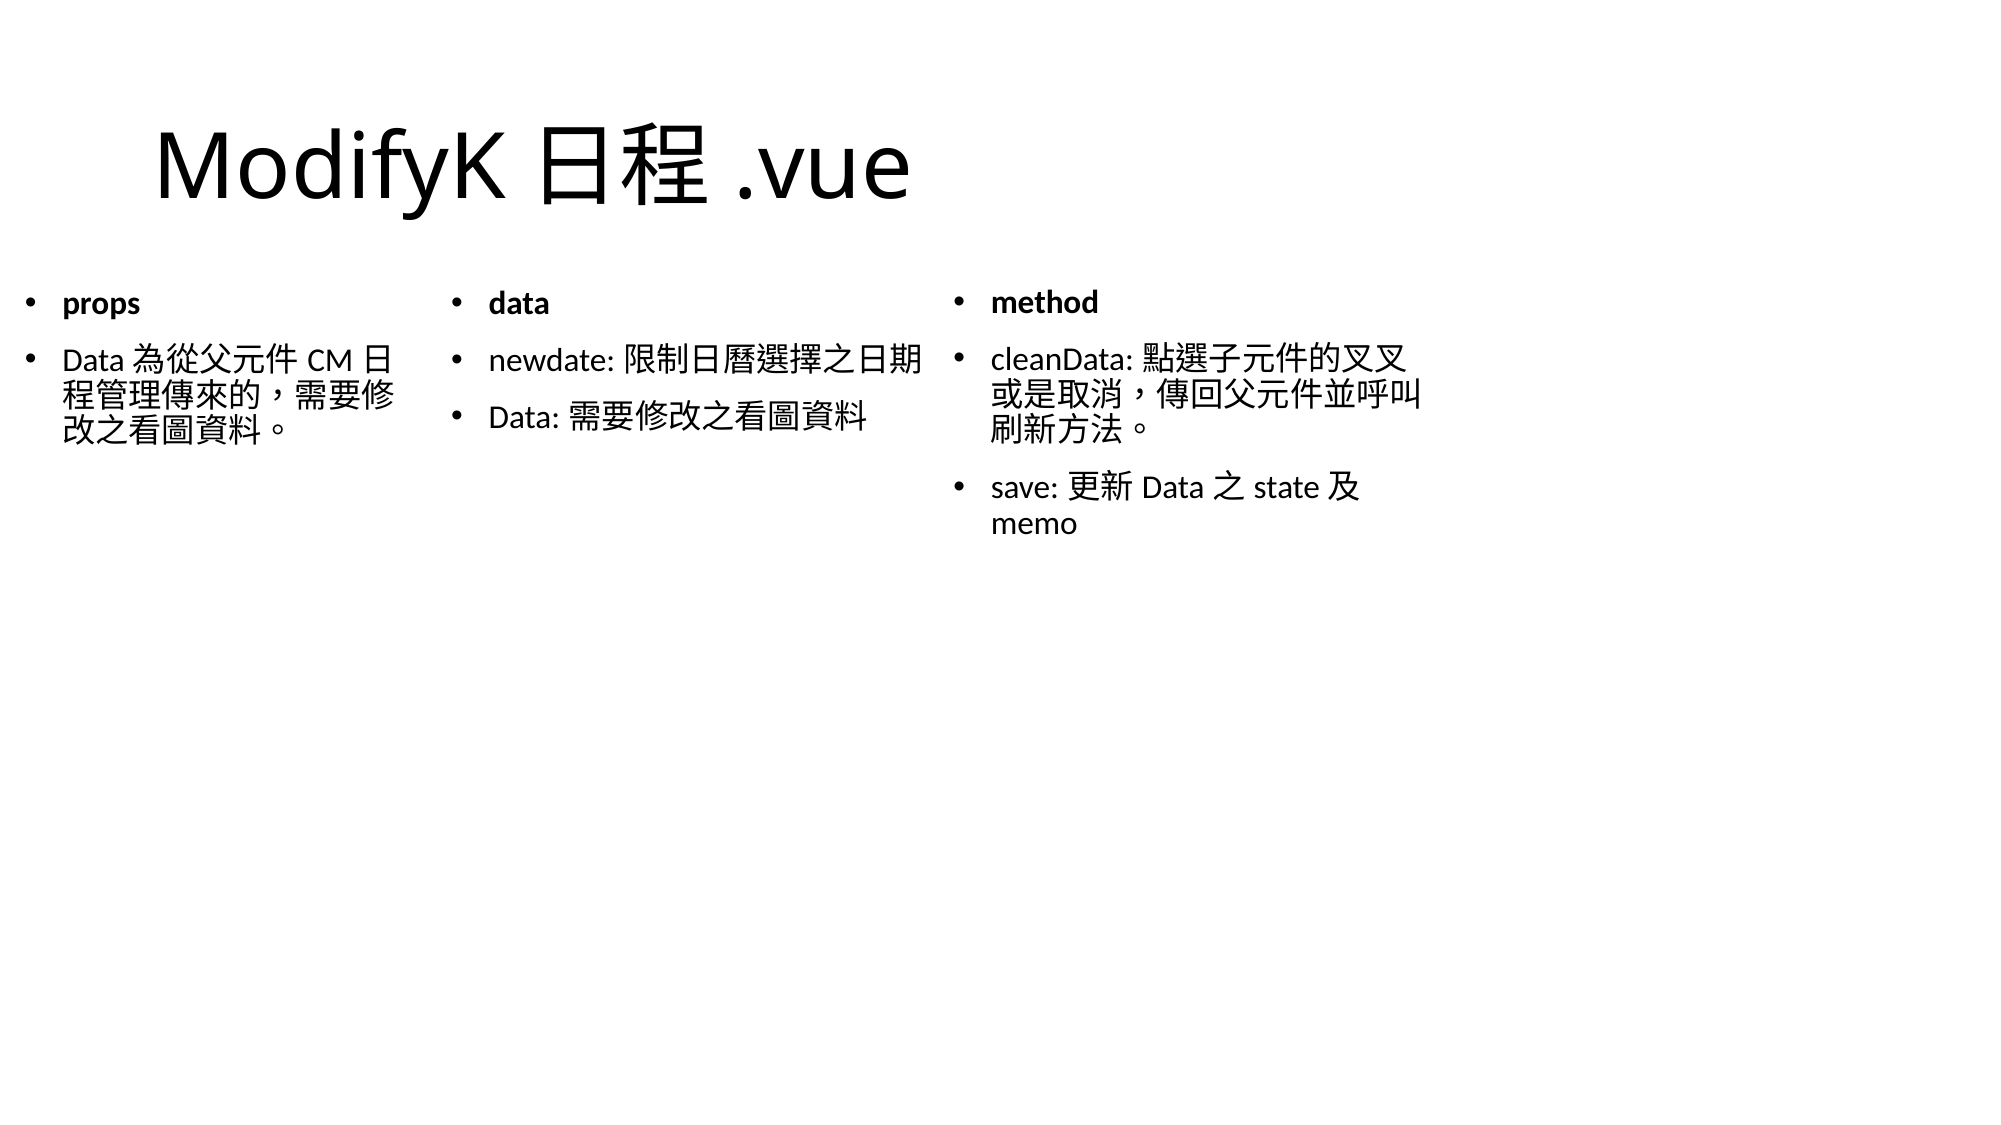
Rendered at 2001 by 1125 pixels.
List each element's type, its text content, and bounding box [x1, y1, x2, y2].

title ModifyK日程.vue [137, 59, 1863, 278]
text_box props Data為從父元件CM日程管理傳來的，需要修改之看圖資料。 [9, 278, 436, 1095]
text_box data newdate:限制日曆選擇之日期 Data:需要修改之看圖資料 [436, 278, 939, 1095]
text_box method cleanData:點選子元件的叉叉或是取消，傳回父元件並呼叫刷新方法。 save:更新Data之state及memo [938, 277, 1441, 1094]
